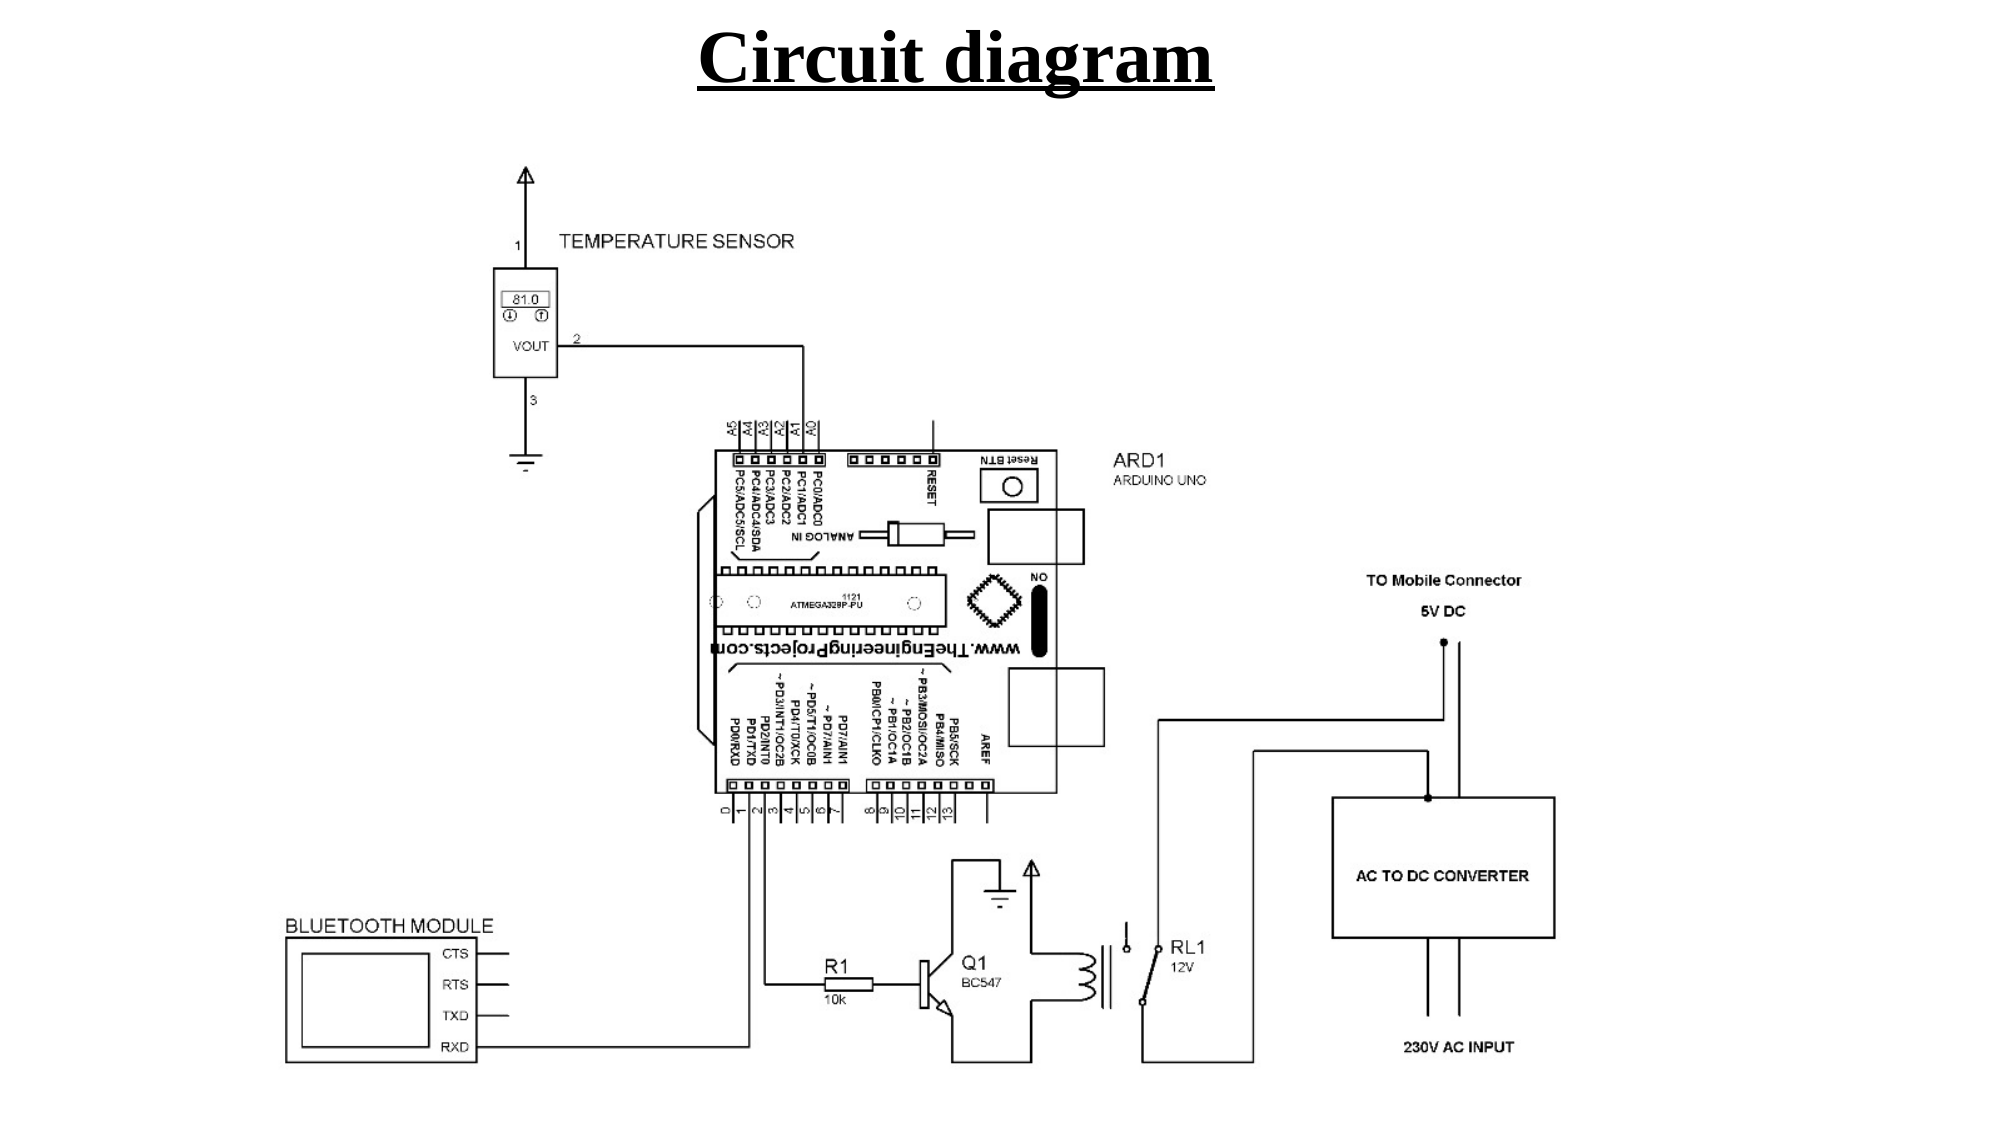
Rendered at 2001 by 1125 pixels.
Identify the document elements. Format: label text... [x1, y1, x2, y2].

picture [199, 105, 1801, 1125]
text_box Circuit diagram [682, 0, 1388, 105]
